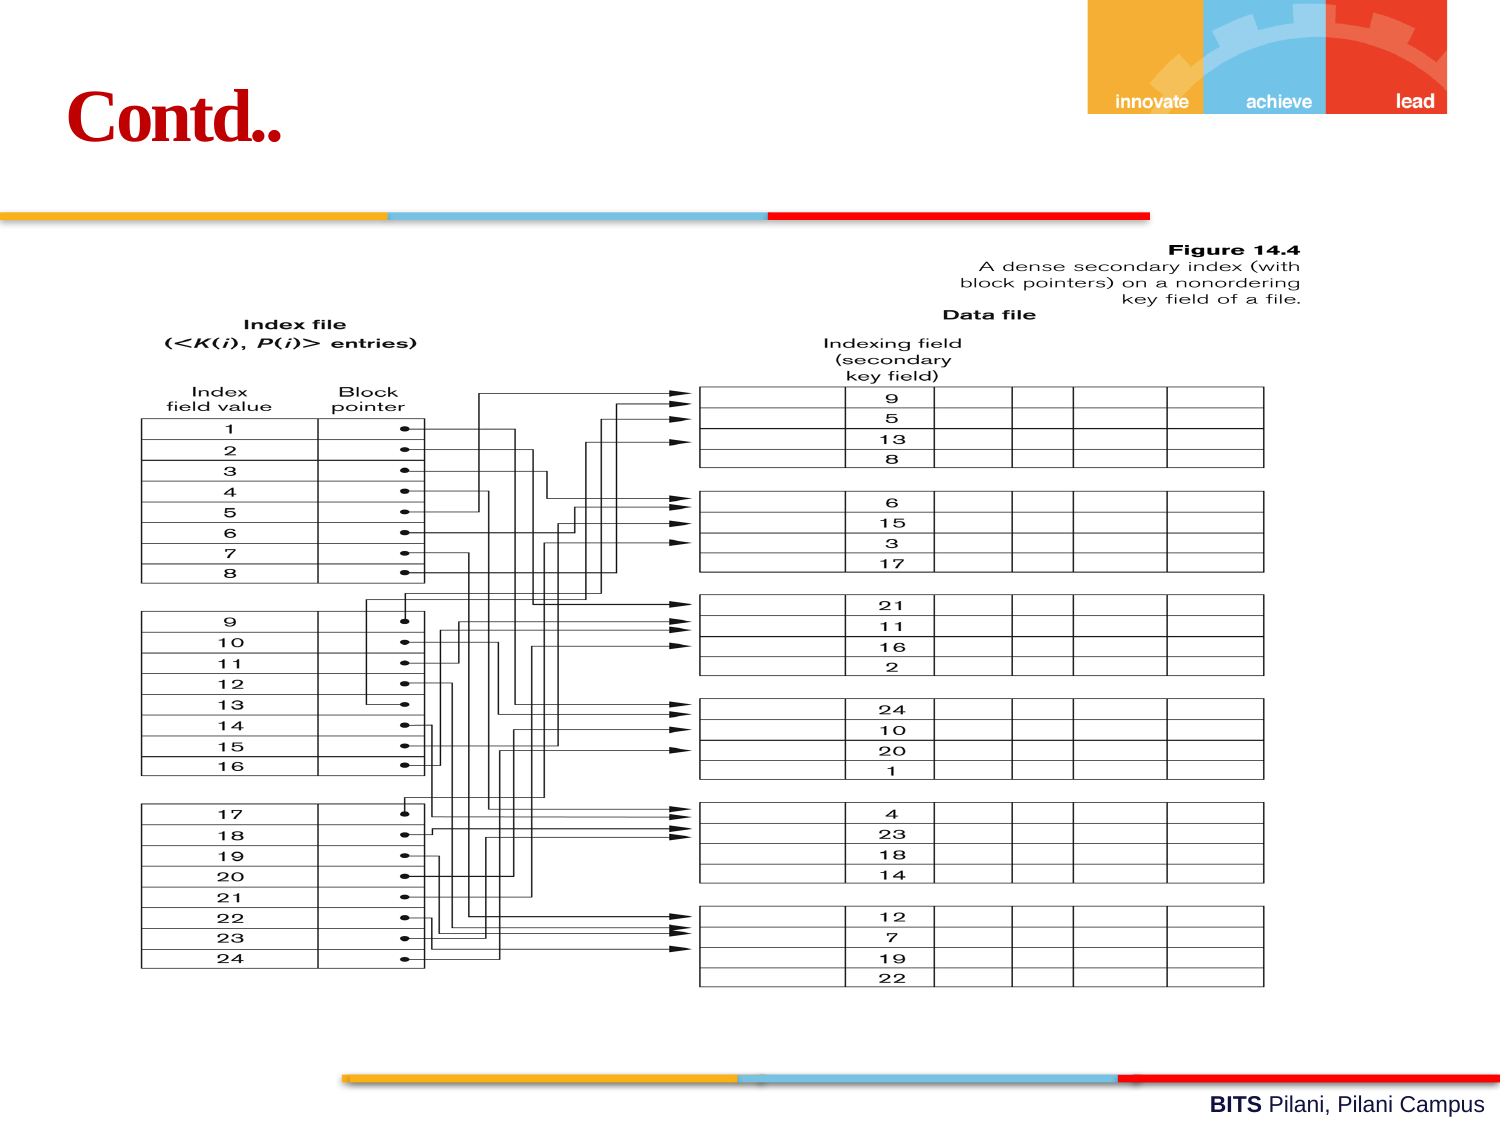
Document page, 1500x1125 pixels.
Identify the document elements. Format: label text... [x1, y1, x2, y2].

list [140, 244, 1301, 988]
list Contd.. [50, 24, 1088, 213]
picture [1087, 0, 1448, 114]
